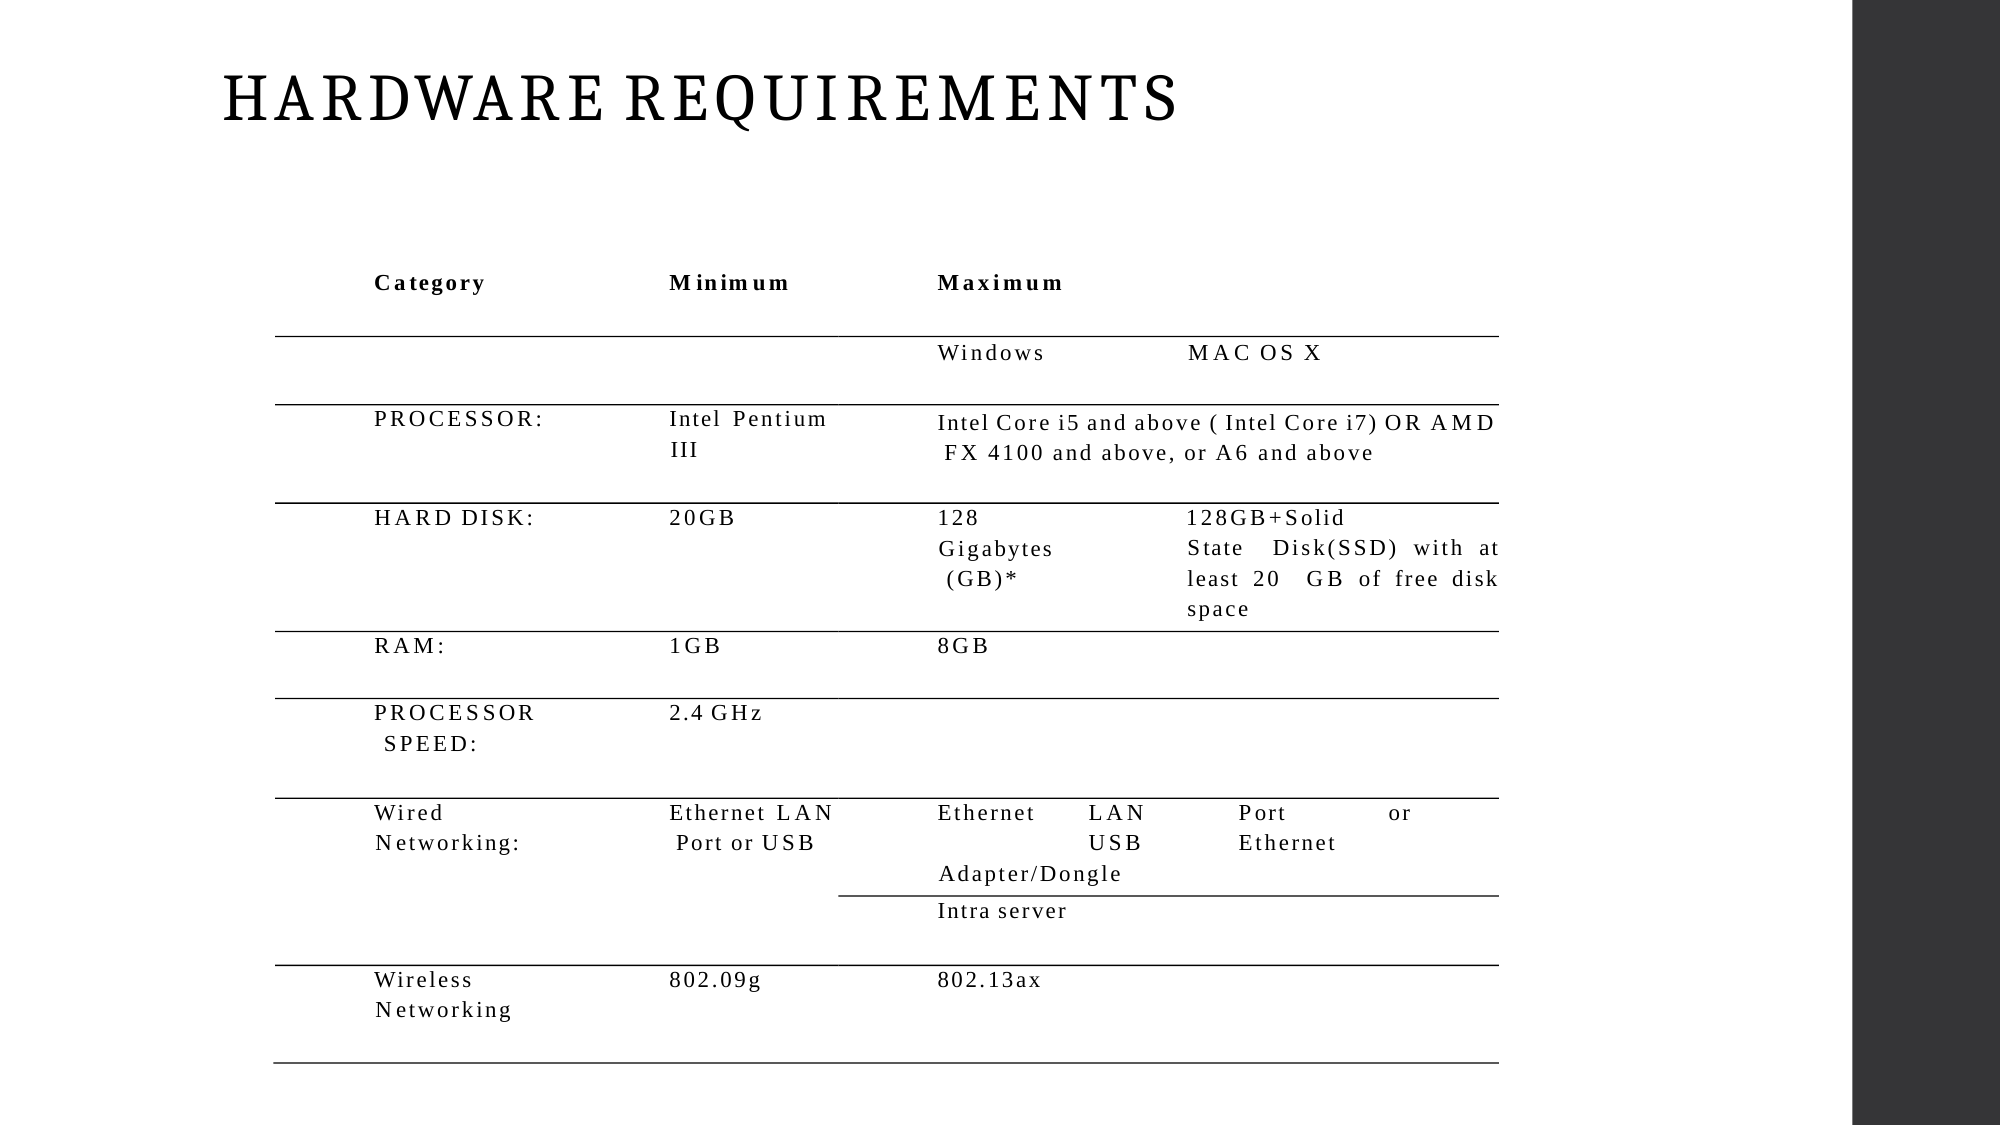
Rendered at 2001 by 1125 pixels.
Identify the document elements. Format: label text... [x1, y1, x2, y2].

text_box 20GB [667, 504, 741, 530]
text_box Ethernet LAN Port or USB [667, 799, 841, 856]
text_box Minimum [667, 265, 796, 295]
text_box Ethernet LAN Port or USB Ethernet Adapter/Dongle [935, 792, 1501, 886]
text_box 8GB [935, 633, 995, 659]
text_box PROCESSOR SPEED: [372, 700, 542, 756]
text_box Wireless Networking [372, 959, 516, 964]
text_box 802.13ax [935, 967, 1047, 993]
text_box Wired Networking: [372, 799, 523, 856]
text_box Ethernet LAN Port or USB [667, 792, 841, 797]
text_box Maximum Windows MAC OS X Intel Core i5 and above ( Intel Core i7) OR AMD FX 4100 and above, or A6 and above [935, 265, 1501, 466]
text_box 2.4 GHz [667, 700, 770, 726]
text_box RAM: [372, 633, 451, 659]
text_box Intra server [935, 897, 1072, 923]
text_box Intel Pentium III [667, 398, 841, 404]
text_box Wireless Networking [372, 967, 516, 1023]
text_box Wired Networking: [372, 792, 523, 797]
text_box 128 Gigabytes (GB)* [935, 497, 1058, 502]
text_box Intel Pentium III [667, 406, 841, 462]
text_box 1GB [667, 633, 726, 659]
text_box HARD DISK: [372, 504, 541, 530]
text_box PROCESSOR: [372, 406, 550, 432]
text_box PROCESSOR SPEED: [372, 692, 542, 697]
text_box 128GB+Solid State Disk(SSD) with at least 20 GB of free disk space [1184, 497, 1501, 622]
text_box 128 Gigabytes (GB)* [935, 504, 1058, 592]
text_box Category [372, 265, 490, 295]
title HARDWARE REQUIREMENTS [219, 51, 1215, 242]
text_box 802.09g [667, 967, 766, 993]
